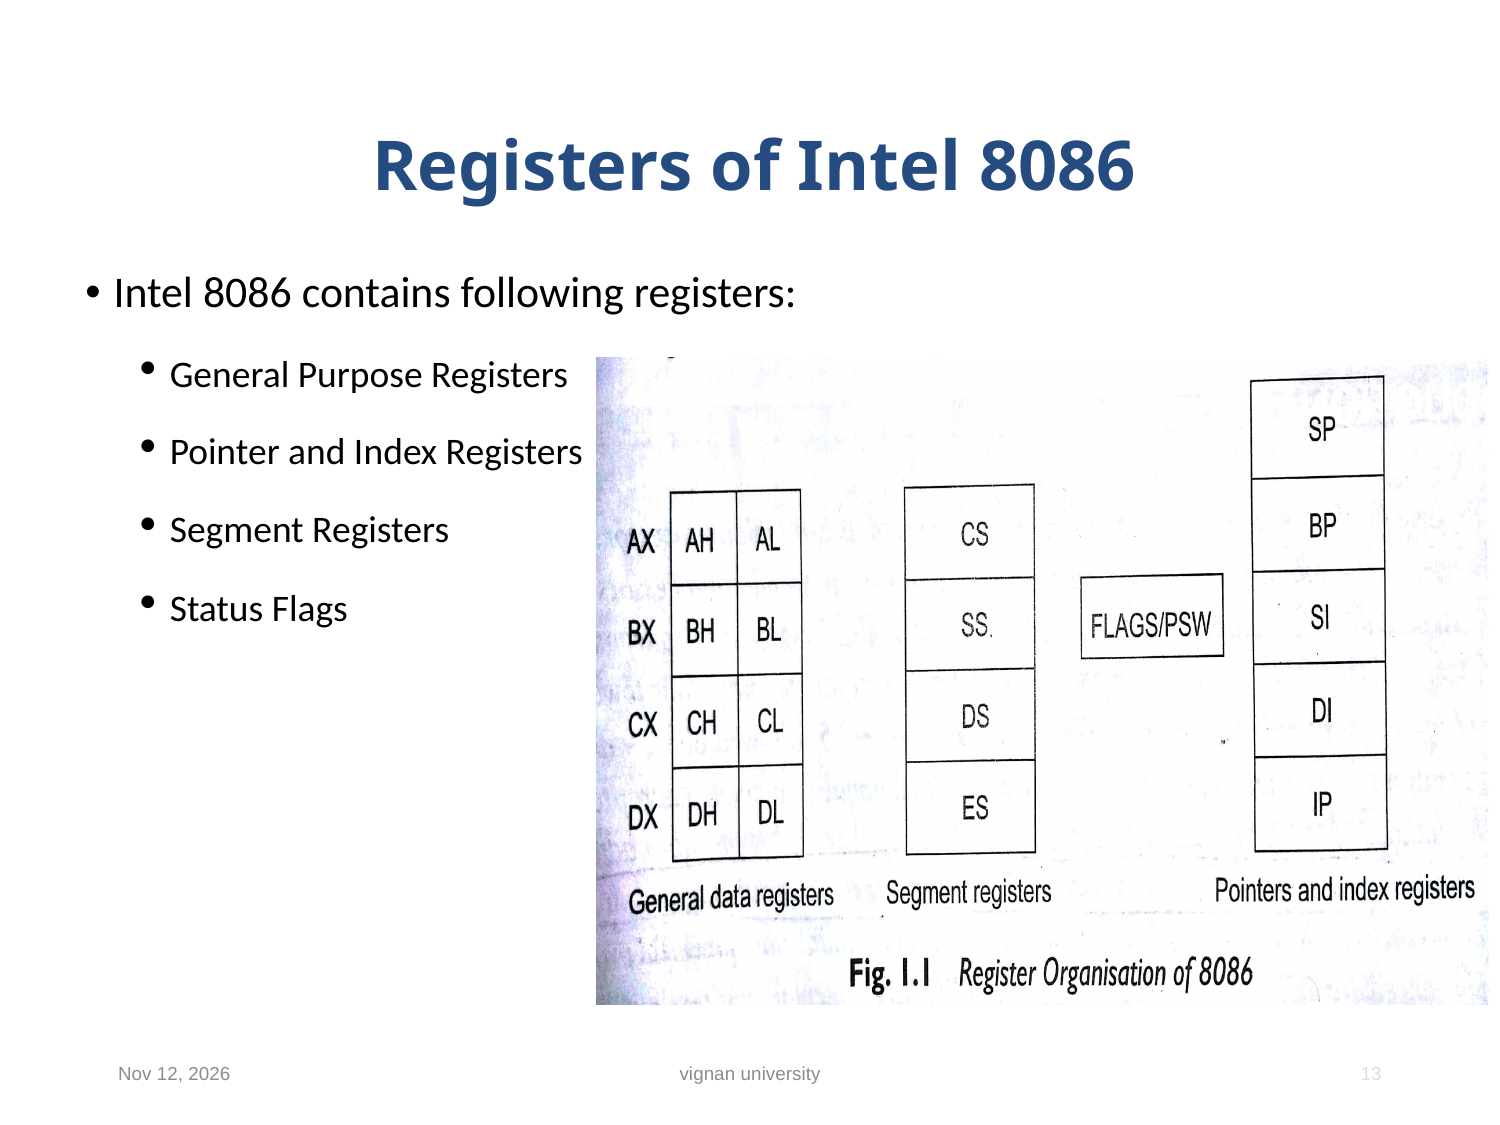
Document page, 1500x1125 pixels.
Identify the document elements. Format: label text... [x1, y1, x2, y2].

slide_number 18-Dec-18 [103, 1042, 441, 1103]
picture [596, 357, 1489, 1005]
title Registers of Intel 8086 [103, 59, 1397, 262]
list Intel 8086 contains following registers: General Purpose Registers Pointer and Index Registers Segment Registers Status Flags [70, 262, 1425, 1005]
footer vignan university [496, 1042, 1004, 1103]
slide_number 13 [1059, 1042, 1397, 1103]
